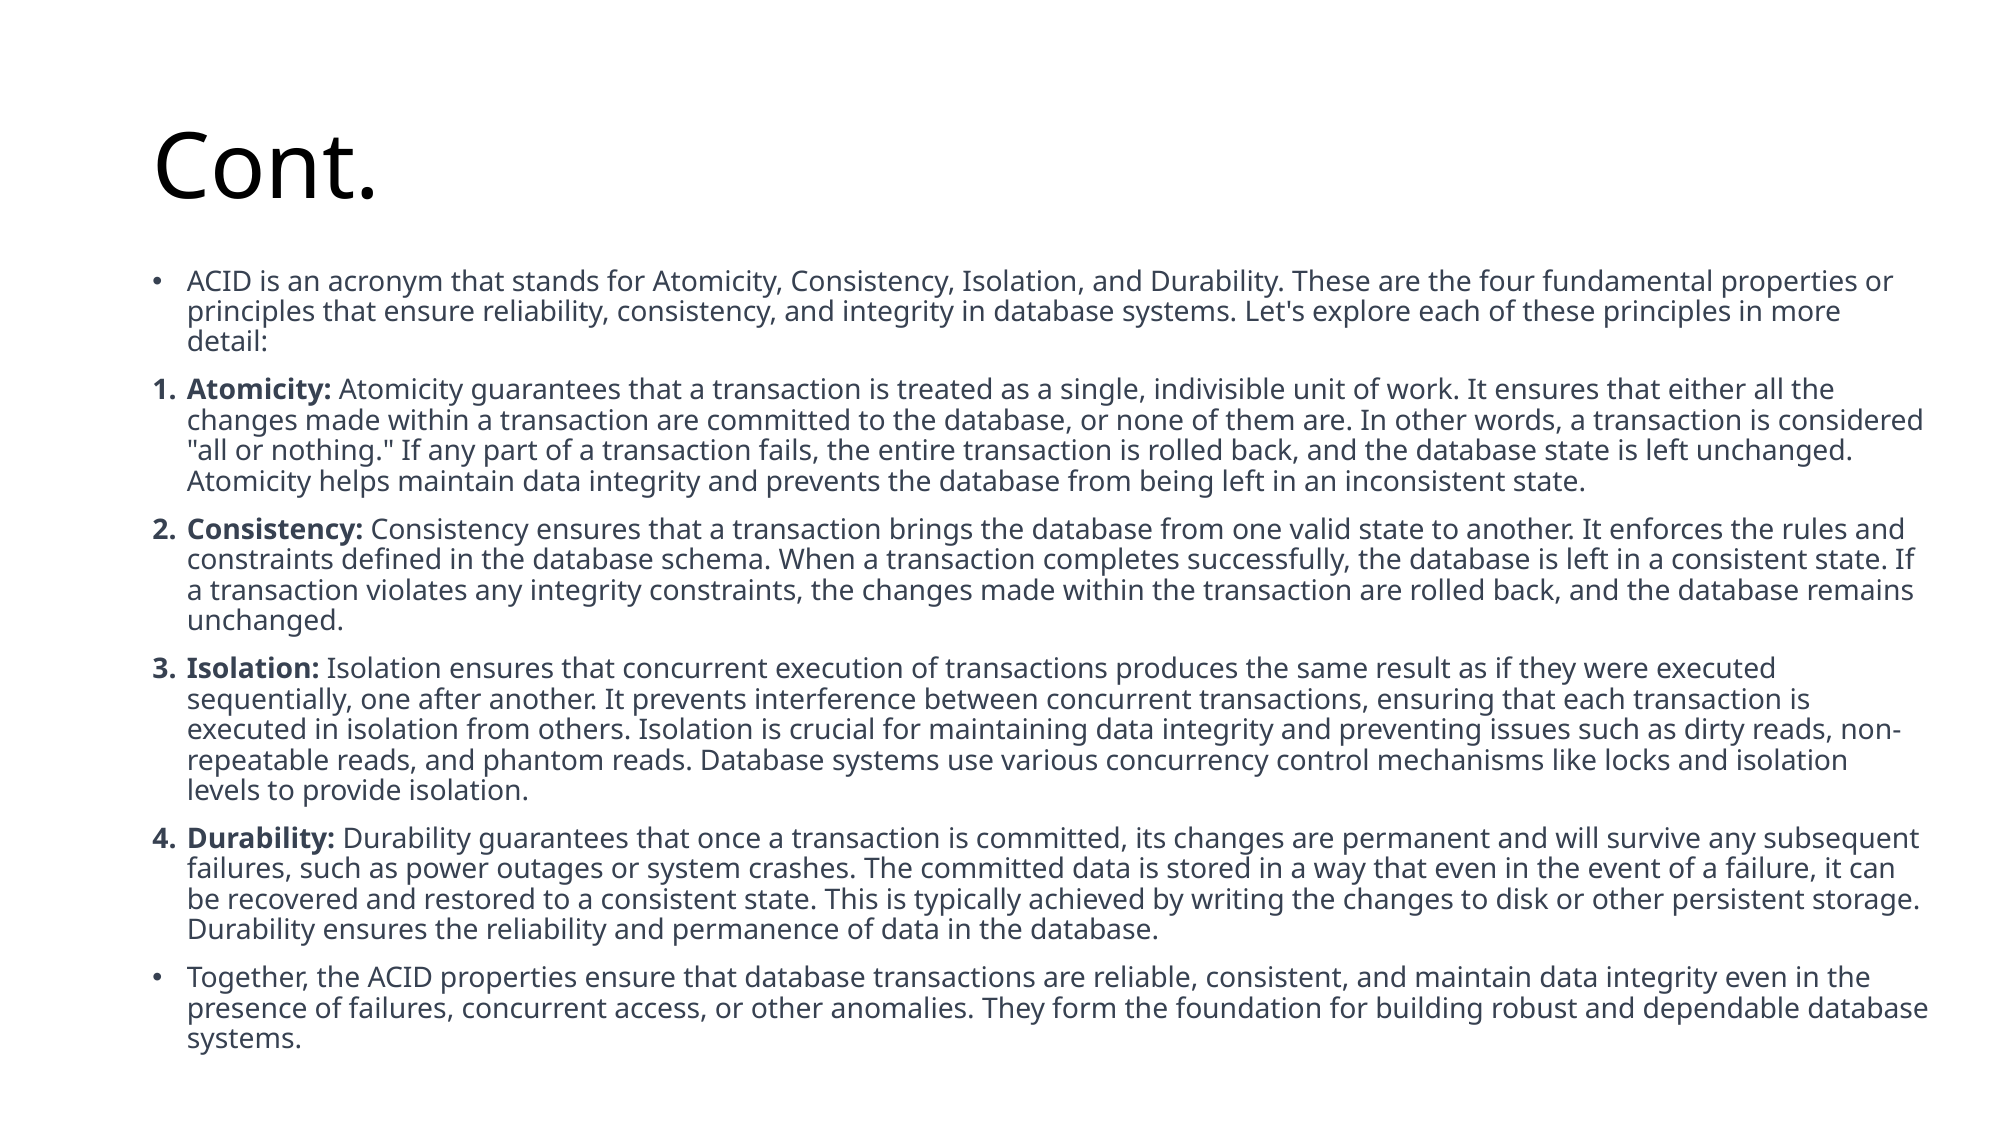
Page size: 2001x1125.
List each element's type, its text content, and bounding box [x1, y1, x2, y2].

list ACID is an acronym that stands for Atomicity, Consistency, Isolation, and Durability. These are the four fundamental properties or principles that ensure reliability, consistency, and integrity in database systems. Let's explore each of these principles in more detail: Atomicity: Atomicity guarantees that a transaction is treated as a single, indivisible unit of work. It ensures that either all the changes made within a transaction are committed to the database, or none of them are. In other words, a transaction is considered "all or nothing." If any part of a transaction fails, the entire transaction is rolled back, and the database state is left unchanged. Atomicity helps maintain data integrity and prevents the database from being left in an inconsistent state. Consistency: Consistency ensures that a transaction brings the database from one valid state to another. It enforces the rules and constraints defined in the database schema. When a transaction completes successfully, the database is left in a consistent state. If a transaction violates any integrity constraints, the changes made within the transaction are rolled back, and the database remains unchanged. Isolation: Isolation ensures that concurrent execution of transactions produces the same result as if they were executed sequentially, one after another. It prevents interference between concurrent transactions, ensuring that each transaction is executed in isolation from others. Isolation is crucial for maintaining data integrity and preventing issues such as dirty reads, non-repeatable reads, and phantom reads. Database systems use various concurrency control mechanisms like locks and isolation levels to provide isolation. Durability: Durability guarantees that once a transaction is committed, its changes are permanent and will survive any subsequent failures, such as power outages or system crashes. The committed data is stored in a way that even in the event of a failure, it can be recovered and restored to a consistent state. This is typically achieved by writing the changes to disk or other persistent storage. Durability ensures the reliability and permanence of data in the database. Together, the ACID properties ensure that database transactions are reliable, consistent, and maintain data integrity even in the presence of failures, concurrent access, or other anomalies. They form the foundation for building robust and dependable database systems. [137, 259, 1944, 1066]
title Cont. [137, 59, 1863, 259]
